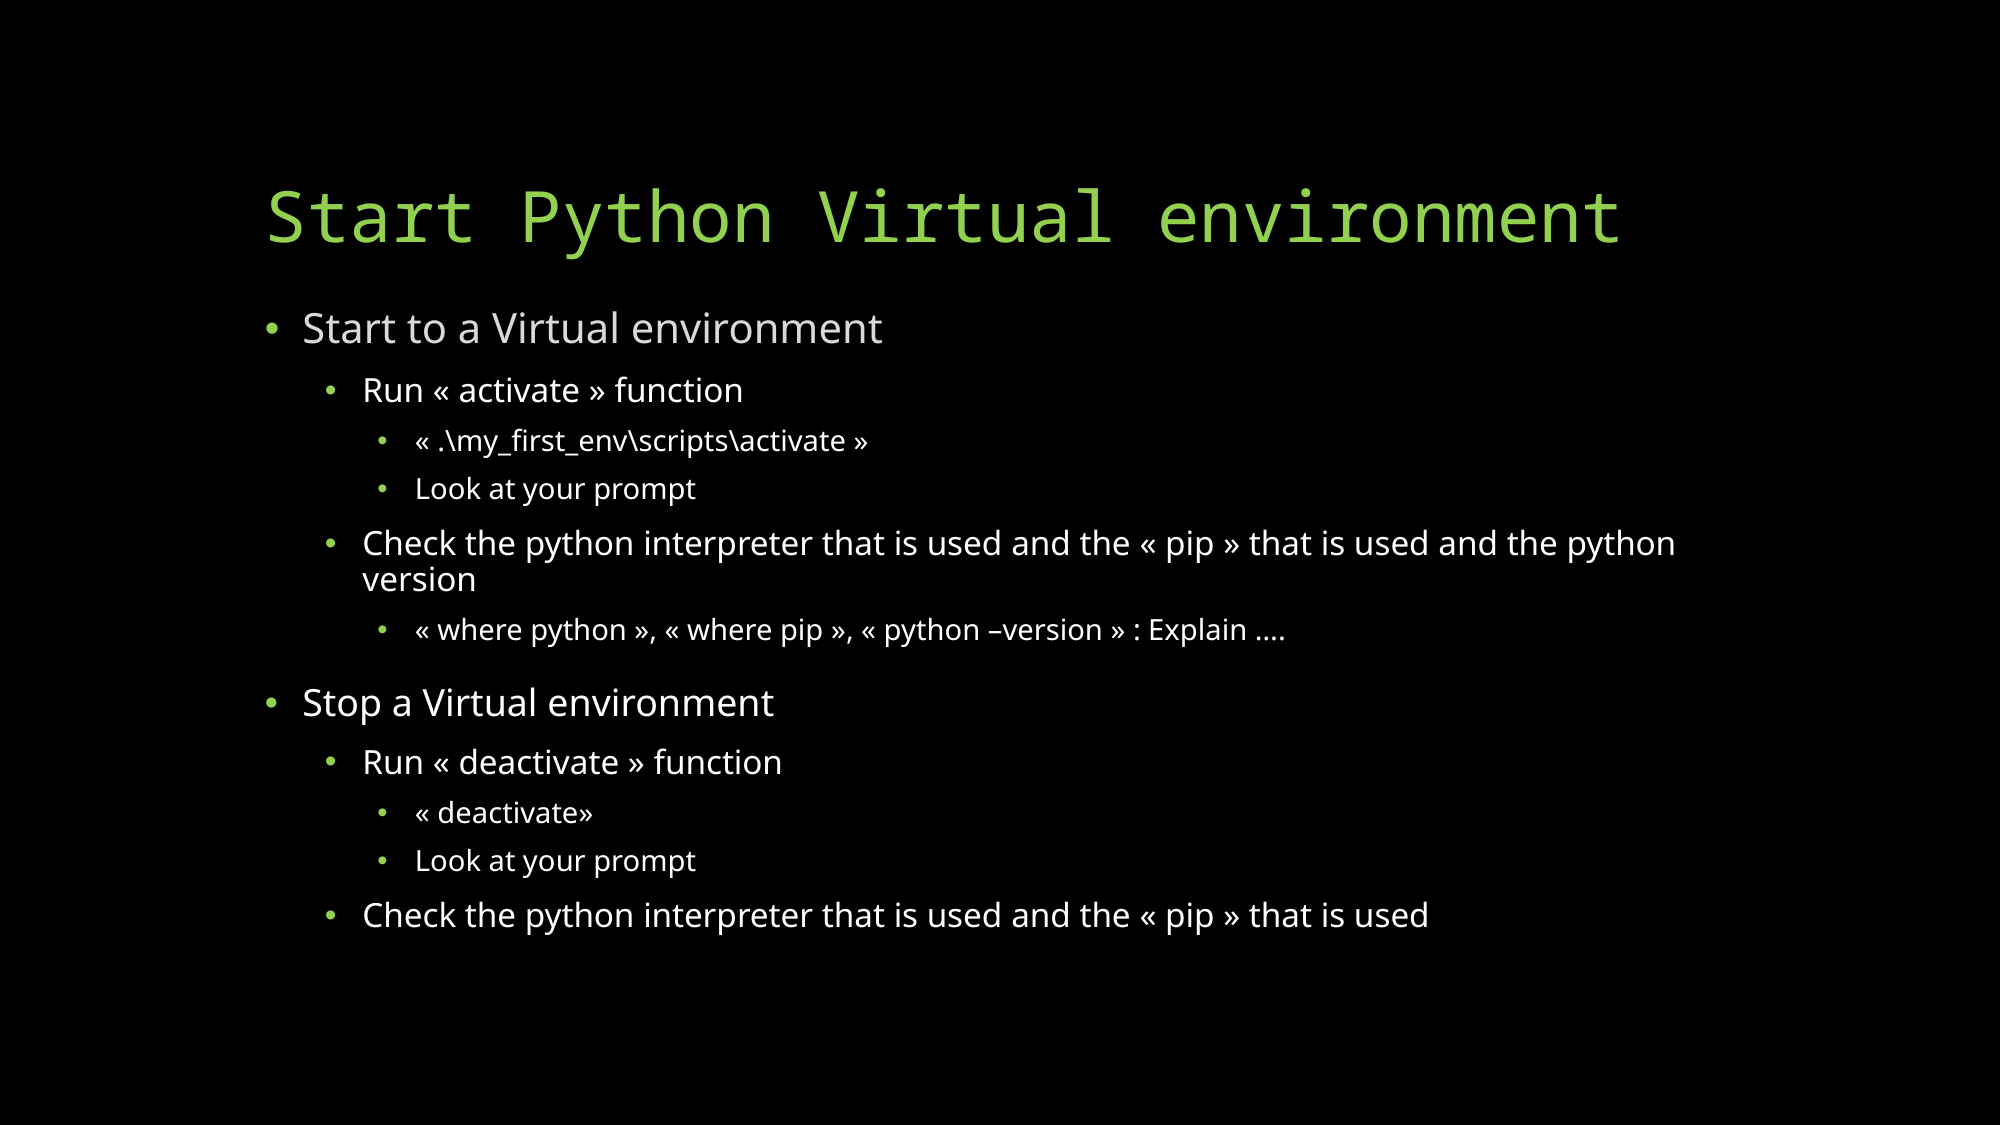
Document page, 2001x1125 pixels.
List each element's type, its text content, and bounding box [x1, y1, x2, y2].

list Start to a Virtual environment Run « activate » function « .\my_first_env\scripts\activate » Look at your prompt Check the python interpreter that is used and the « pip » that is used and the python version « where python », « where pip », « python –version » : Explain …. Stop a Virtual environment Run « deactivate » function « deactivate» Look at your prompt Check the python interpreter that is used and the « pip » that is used [249, 300, 1750, 1047]
title Start Python Virtual environment [249, 78, 1750, 266]
